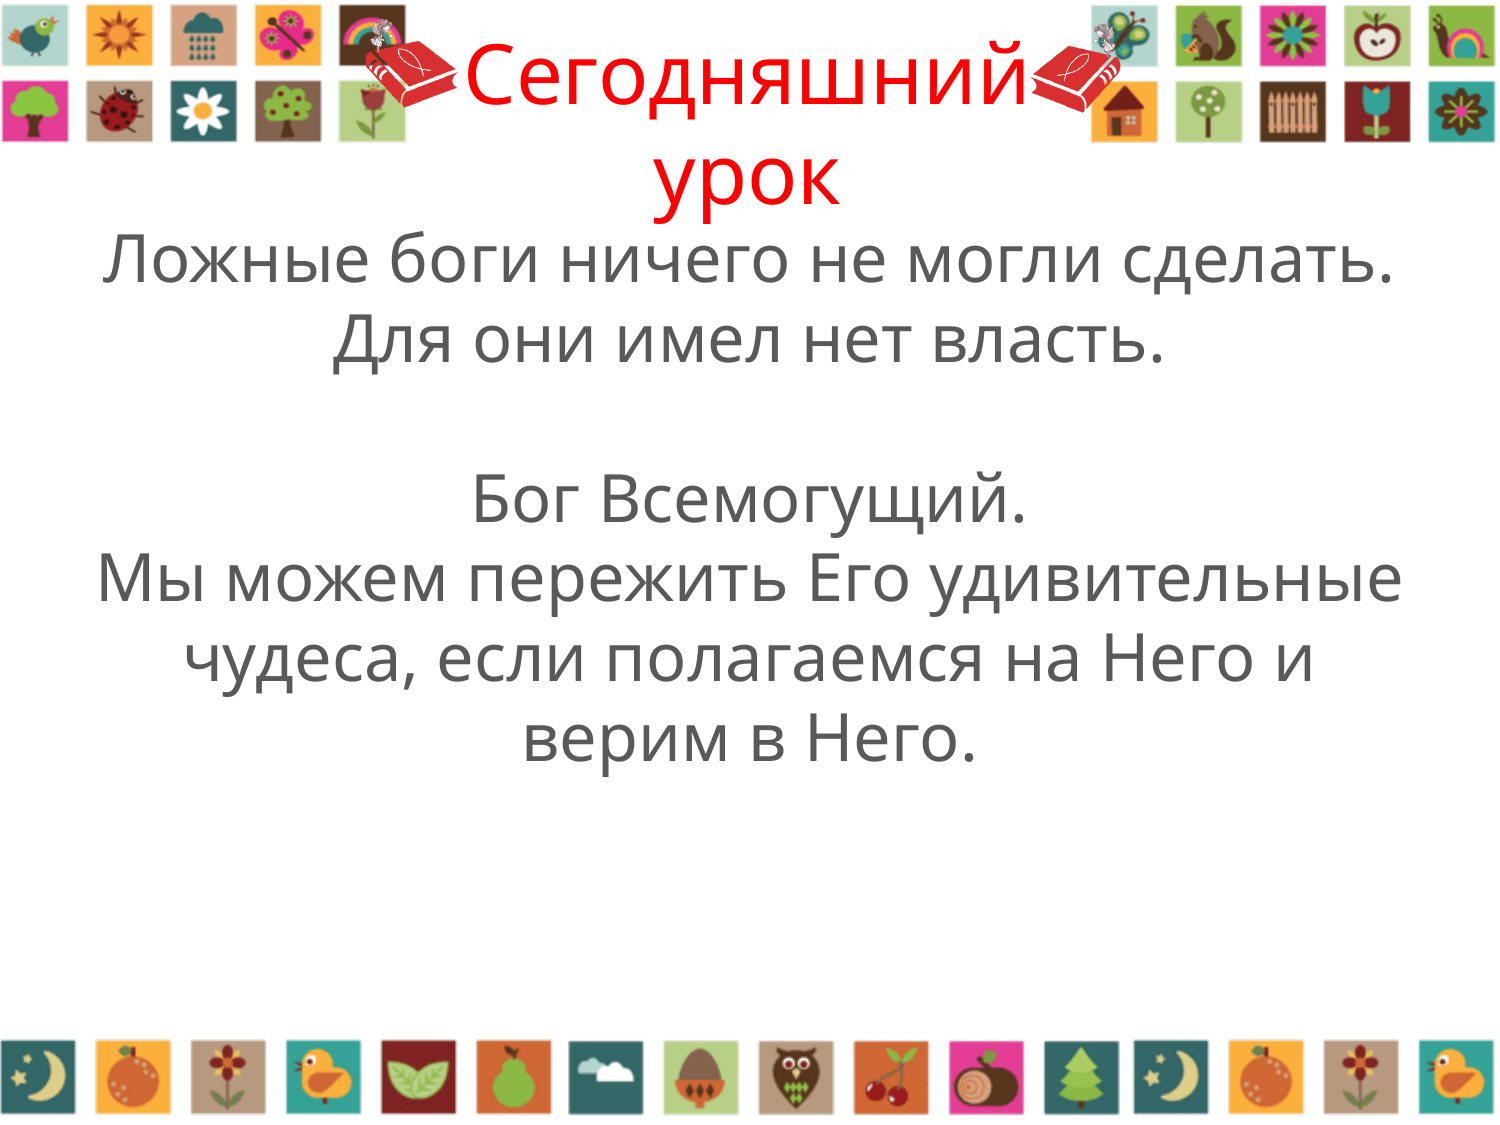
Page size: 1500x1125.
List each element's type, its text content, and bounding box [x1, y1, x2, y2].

picture [0, 3, 490, 150]
picture [999, 3, 1500, 150]
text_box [0, 1028, 1500, 1118]
text_box Сегодняшний урок [414, 13, 1080, 208]
text_box Ложные боги ничего не могли сделать. Для они имел нет власть. Бог Всемогущий. Мы можем пережить Его удивительные чудеса, если полагаемся на Него и верим в Него. [76, 208, 1424, 863]
